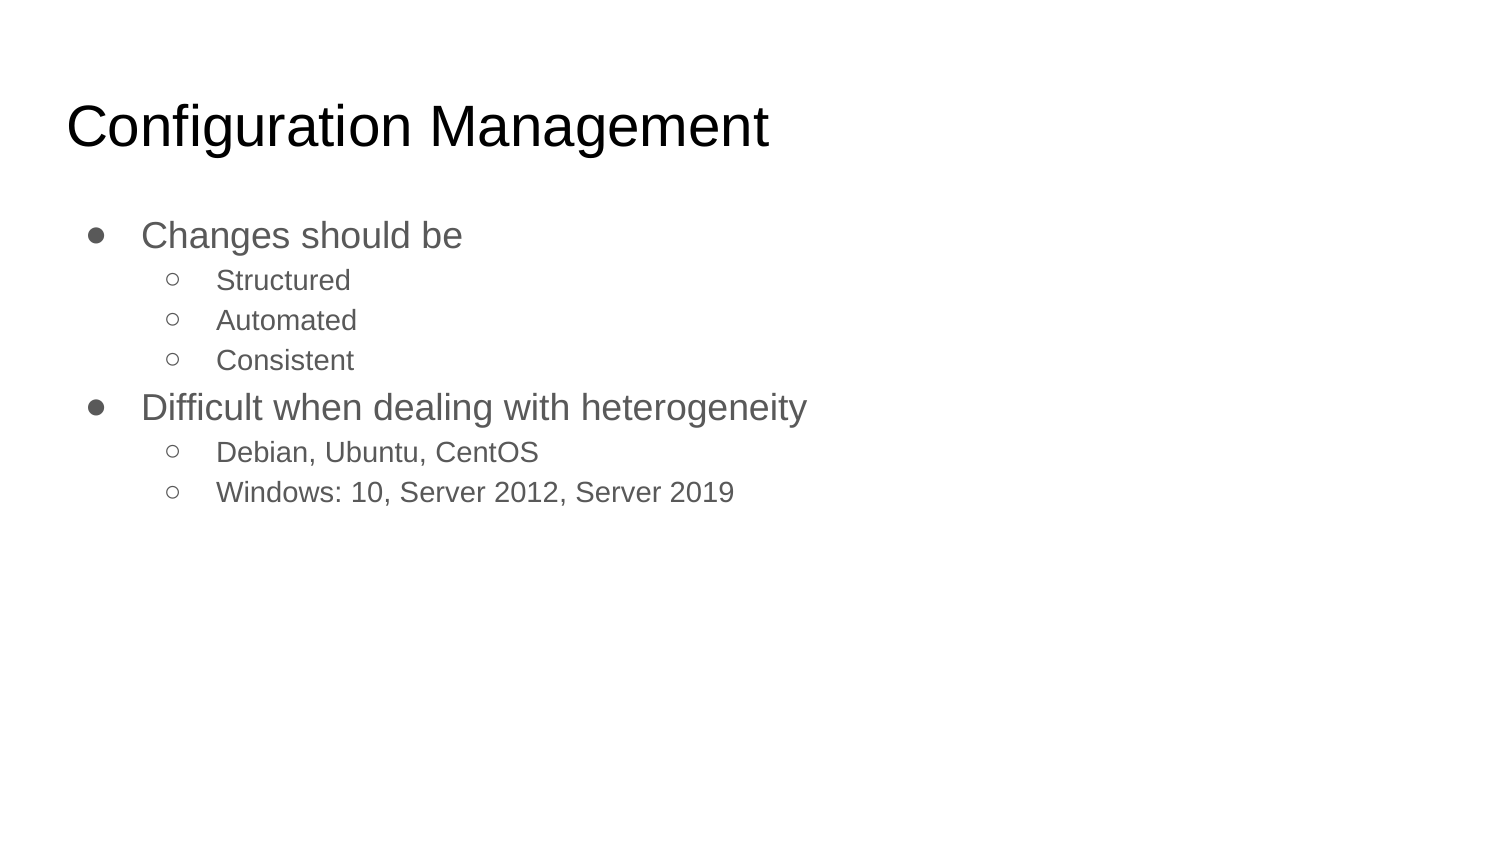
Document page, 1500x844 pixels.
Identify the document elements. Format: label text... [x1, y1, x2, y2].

list Changes should be Structured Automated Consistent Difficult when dealing with heterogeneity Debian, Ubuntu, CentOS Windows: 10, Server 2012, Server 2019 [51, 189, 1449, 750]
title Configuration Management [51, 72, 1449, 167]
